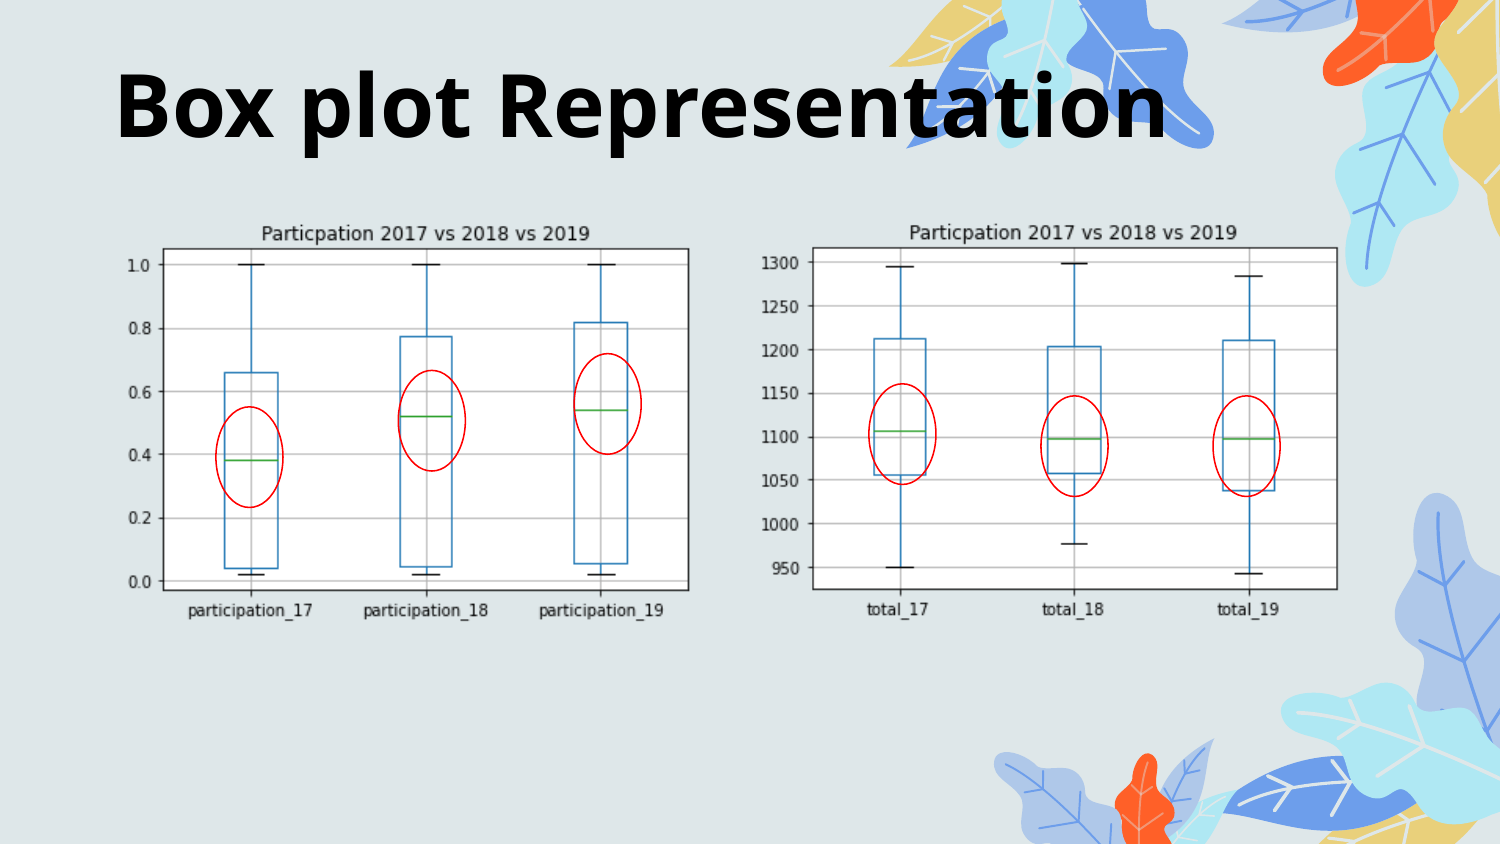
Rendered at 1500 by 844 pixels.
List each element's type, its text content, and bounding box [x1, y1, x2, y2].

title Box plot Representation [98, 49, 1402, 261]
picture [116, 214, 699, 630]
picture [749, 213, 1346, 629]
